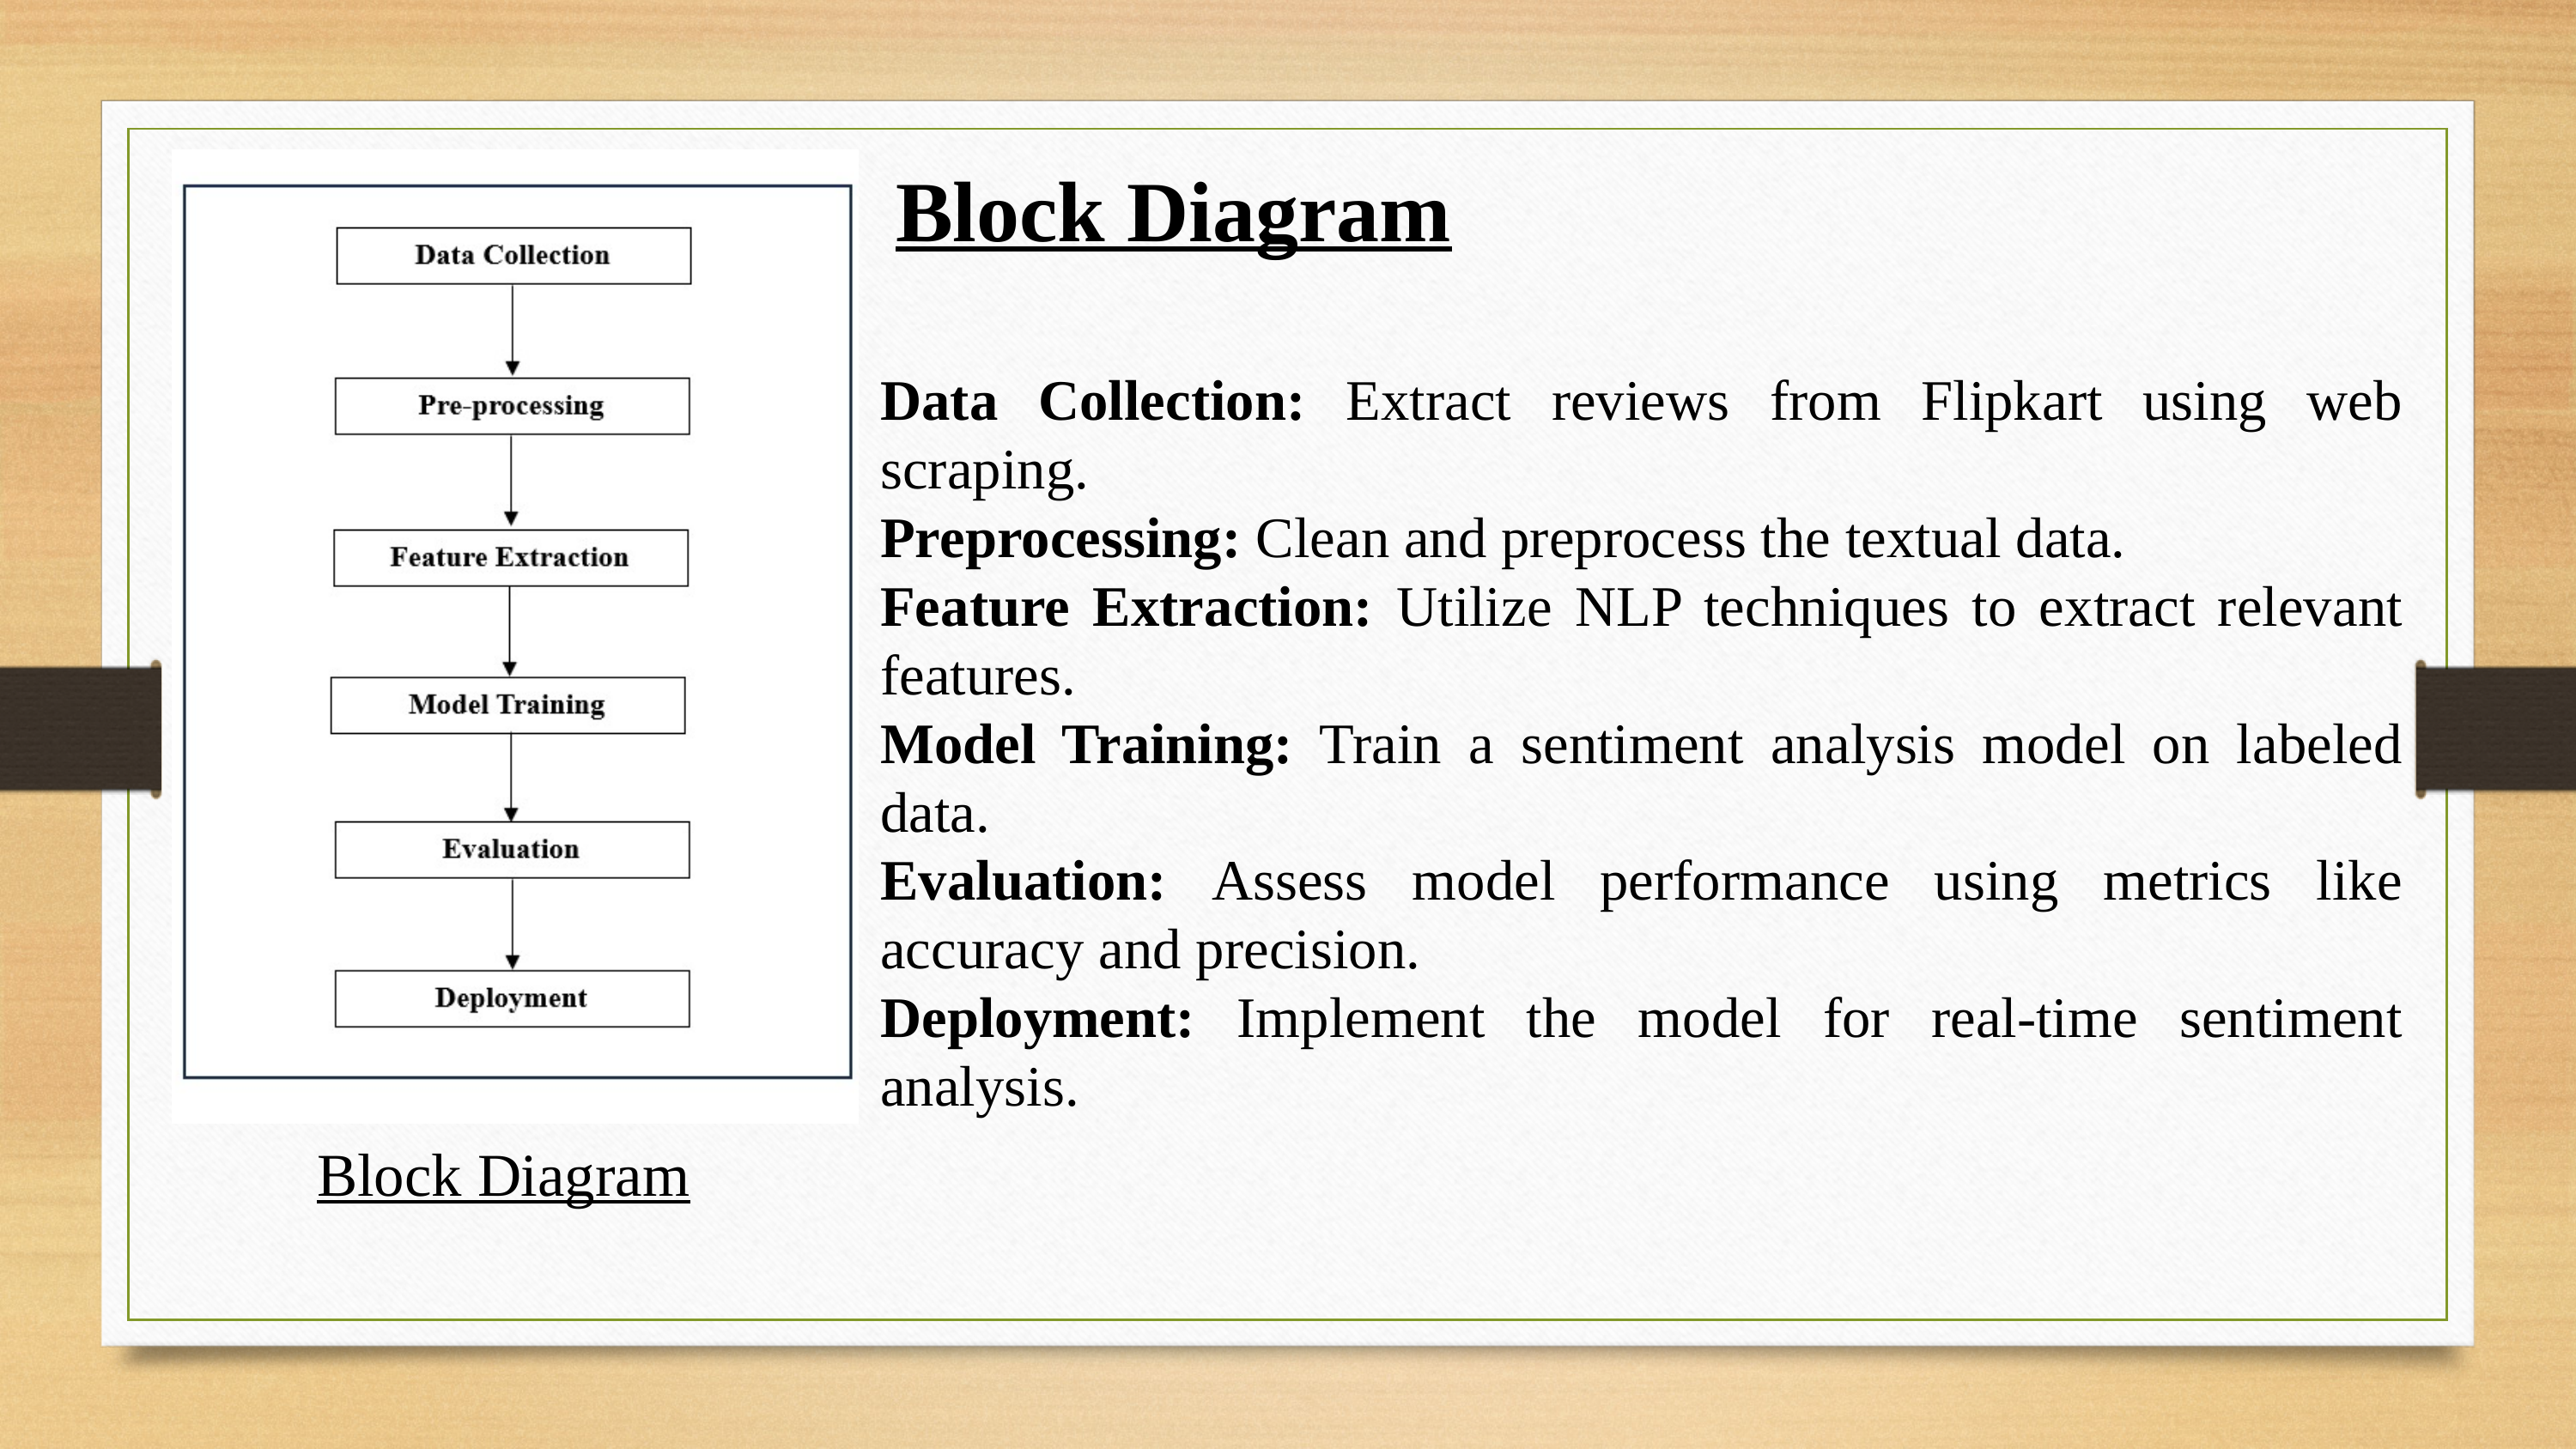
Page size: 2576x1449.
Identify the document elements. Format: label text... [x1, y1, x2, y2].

text_box Data Collection: Extract reviews from Flipkart using web scraping. Preprocessing: Clean and preprocess the textual data. Feature Extraction: Utilize NLP techniques to extract relevant features. Model Training: Train a sentiment analysis model on labeled data. Evaluation: Assess model performance using metrics like accuracy and precision. Deployment: Implement the model for real-time sentiment analysis. [880, 362, 2405, 1119]
text_box Block Diagram [883, 149, 1465, 266]
picture [0, 0, 2576, 1449]
text_box Block Diagram [305, 1125, 702, 1210]
